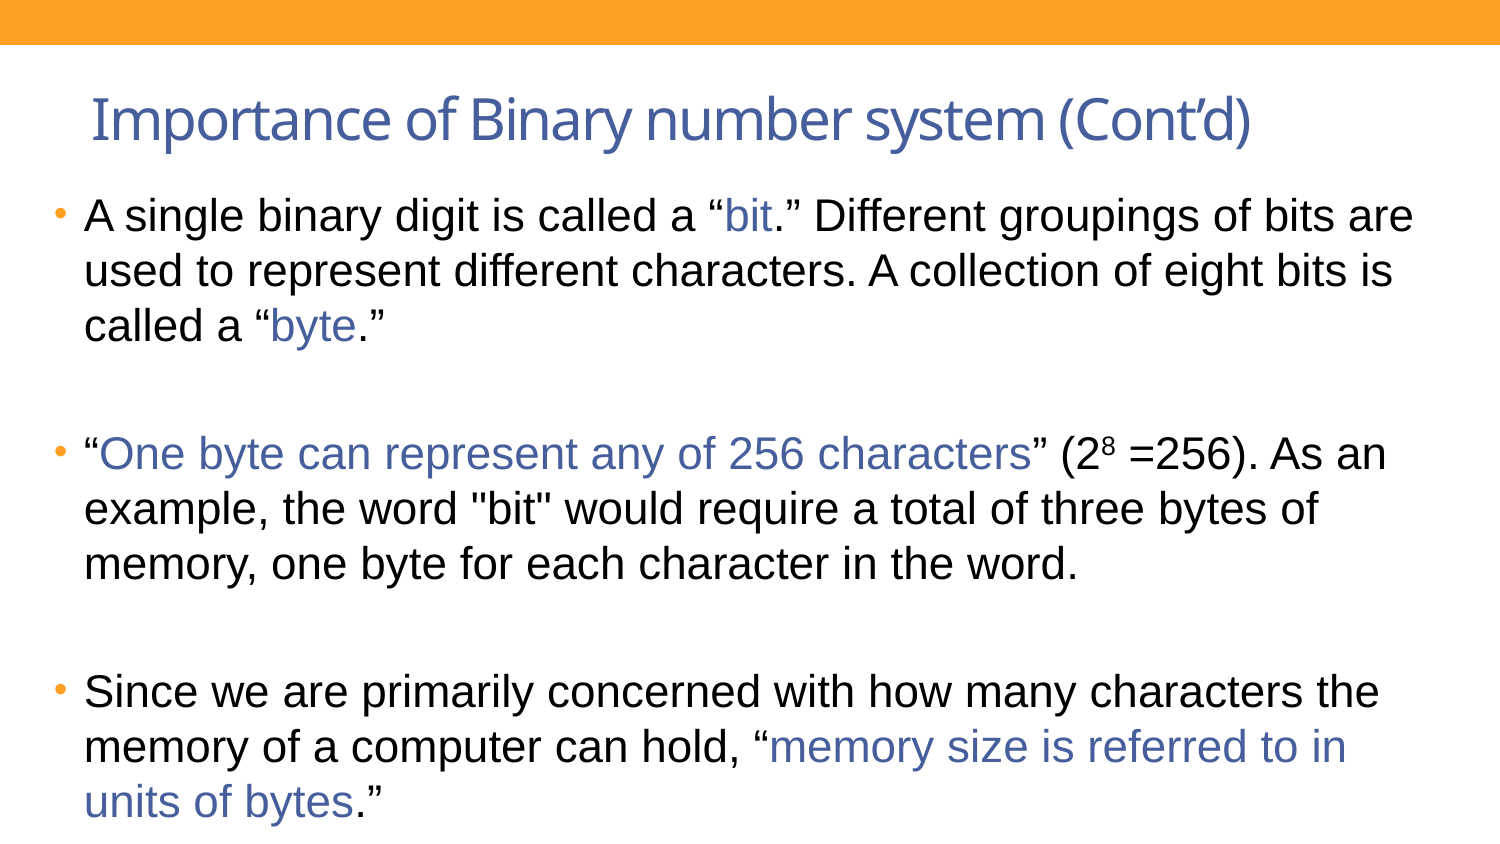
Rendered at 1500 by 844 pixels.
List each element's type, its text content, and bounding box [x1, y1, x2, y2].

list A single binary digit is called a “bit.” Different groupings of bits are used to represent different characters. A collection of eight bits is called a “byte.” “One byte can represent any of 256 characters” (28 =256). As an example, the word "bit" would require a total of three bytes of memory, one byte for each character in the word. Since we are primarily concerned with how many characters the memory of a computer can hold, “memory size is referred to in units of bytes.” [38, 178, 1465, 784]
title Importance of Binary number system (Cont’d) [76, 55, 1427, 178]
